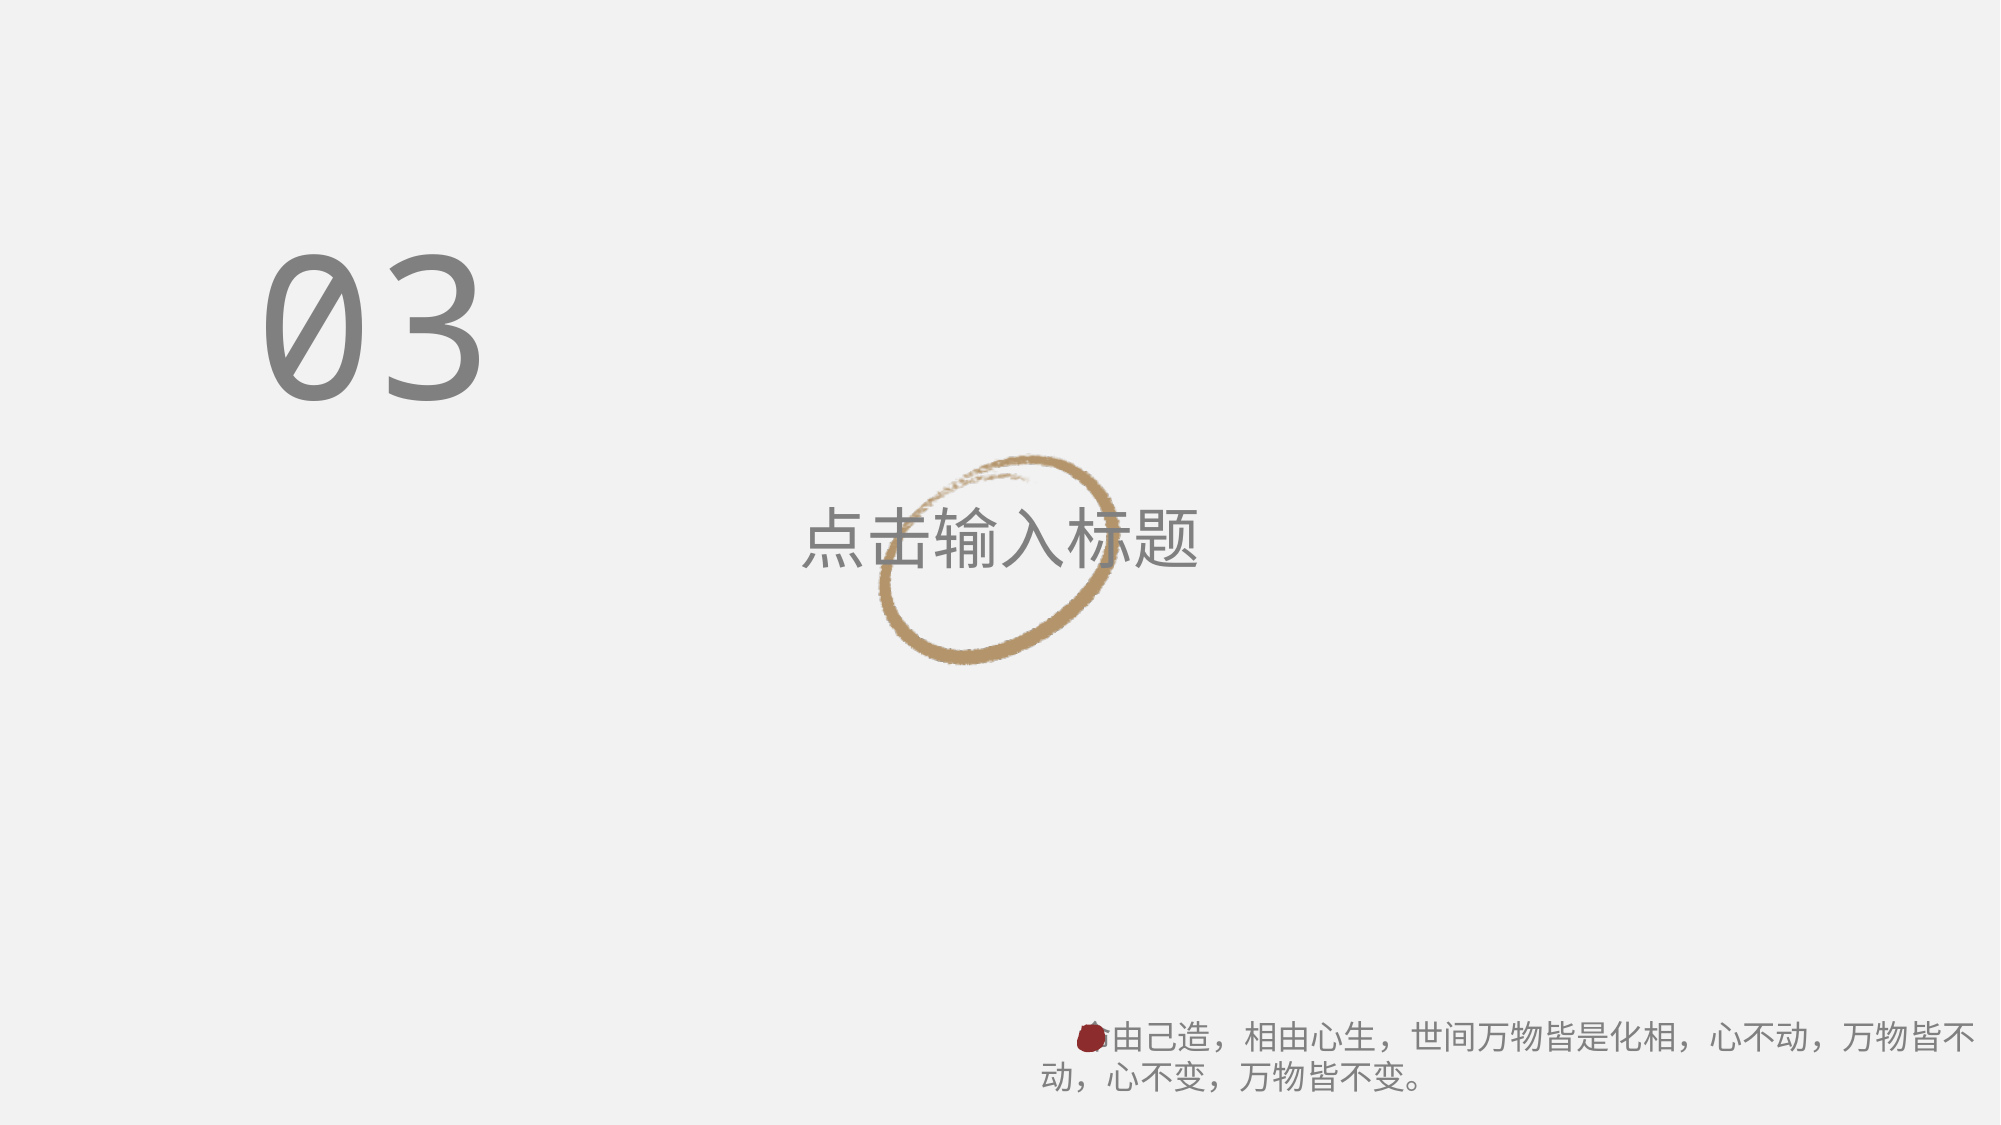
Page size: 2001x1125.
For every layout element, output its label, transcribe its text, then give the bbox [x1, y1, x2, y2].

text_box 点击输入标题 [1126, 489, 1216, 585]
text_box [1076, 1023, 1107, 1054]
text_box 03 [239, 192, 510, 448]
picture [874, 449, 1126, 668]
text_box 命由己造，相由心生，世间万物皆是化相，心不动，万物皆不动，心不变，万物皆不变。 [1025, 1009, 2000, 1104]
text_box 点击输入标题 [784, 489, 874, 585]
